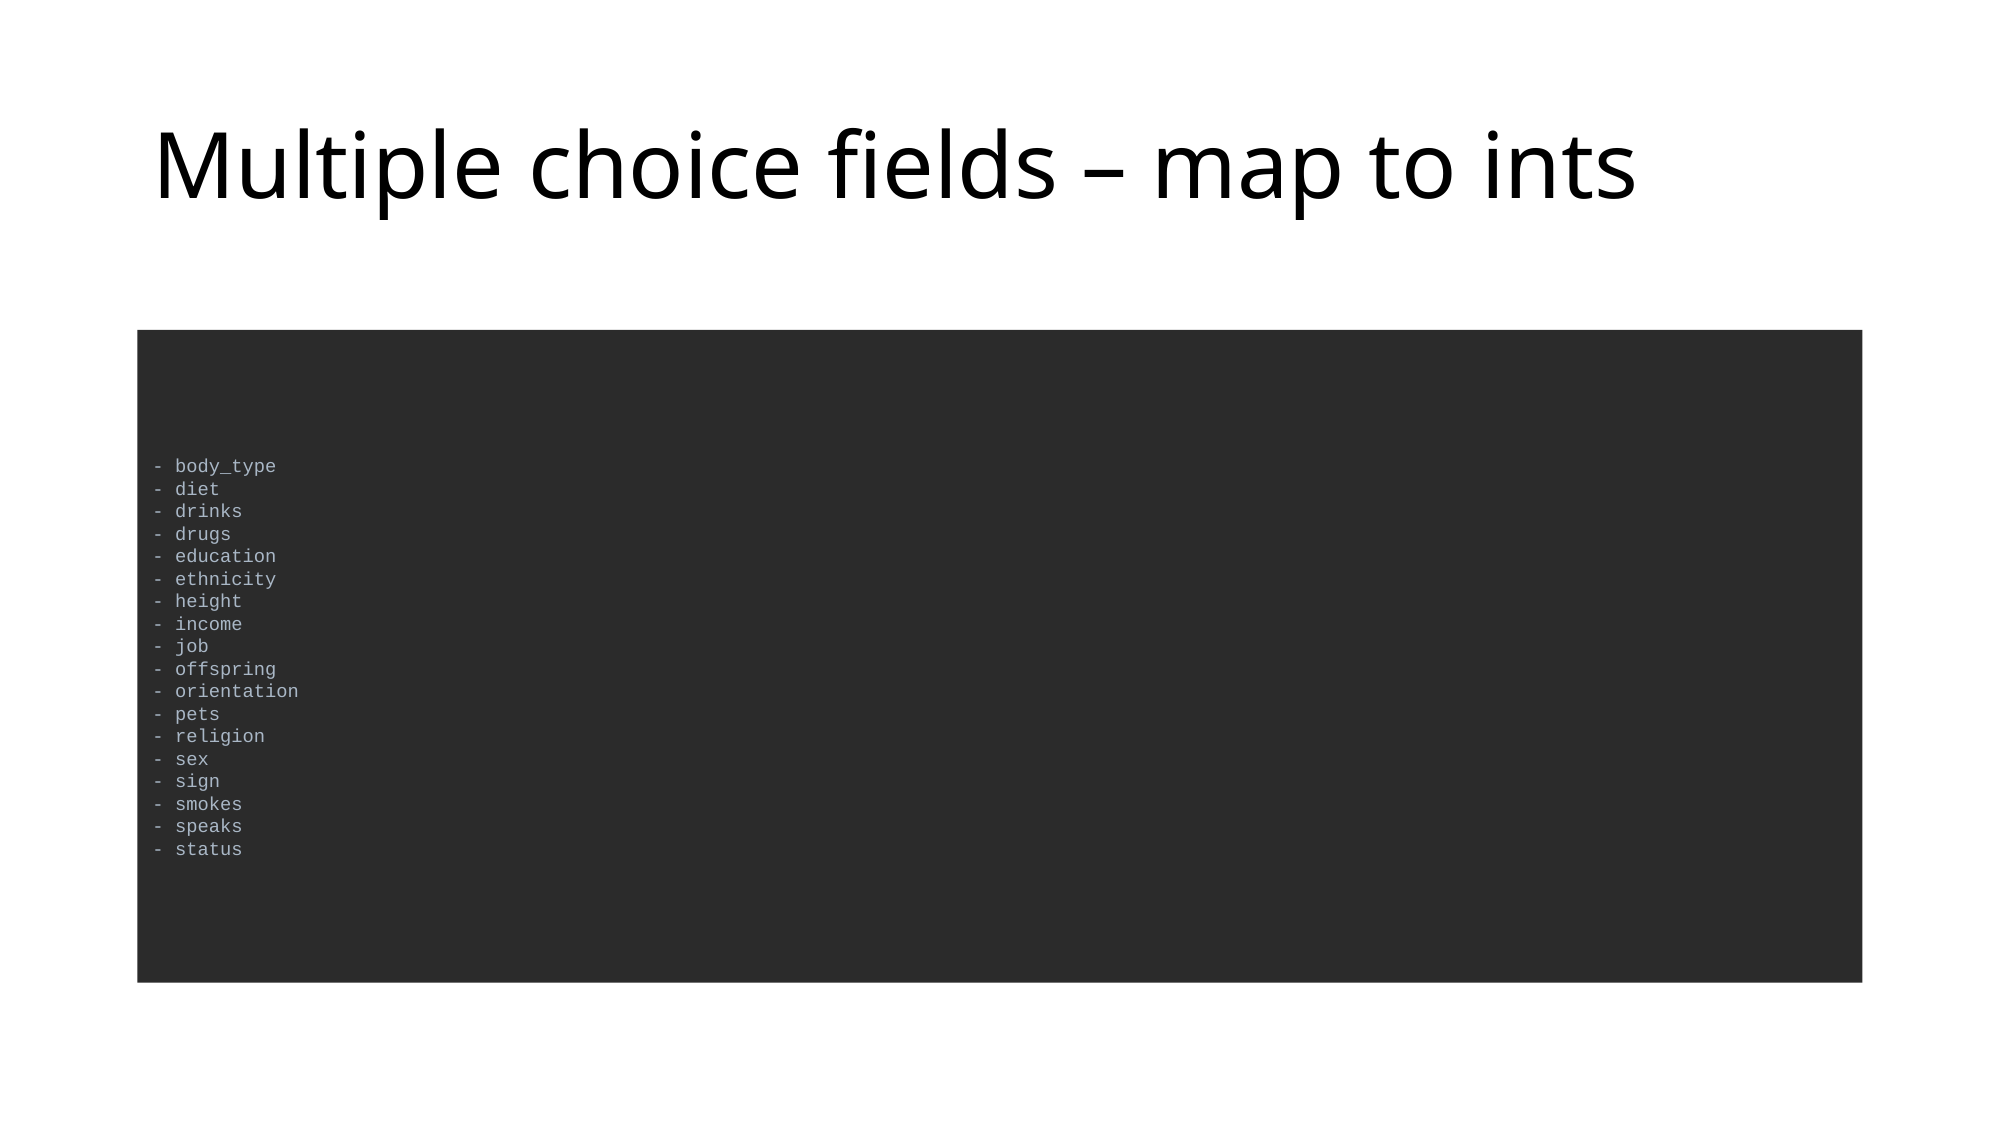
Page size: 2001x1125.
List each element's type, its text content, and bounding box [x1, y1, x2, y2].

title Multiple choice fields – map to ints [137, 59, 1863, 278]
list - body_type - diet - drinks - drugs - education - ethnicity - height - income - job - offspring - orientation - pets - religion - sex - sign - smokes - speaks - status [137, 329, 1863, 983]
